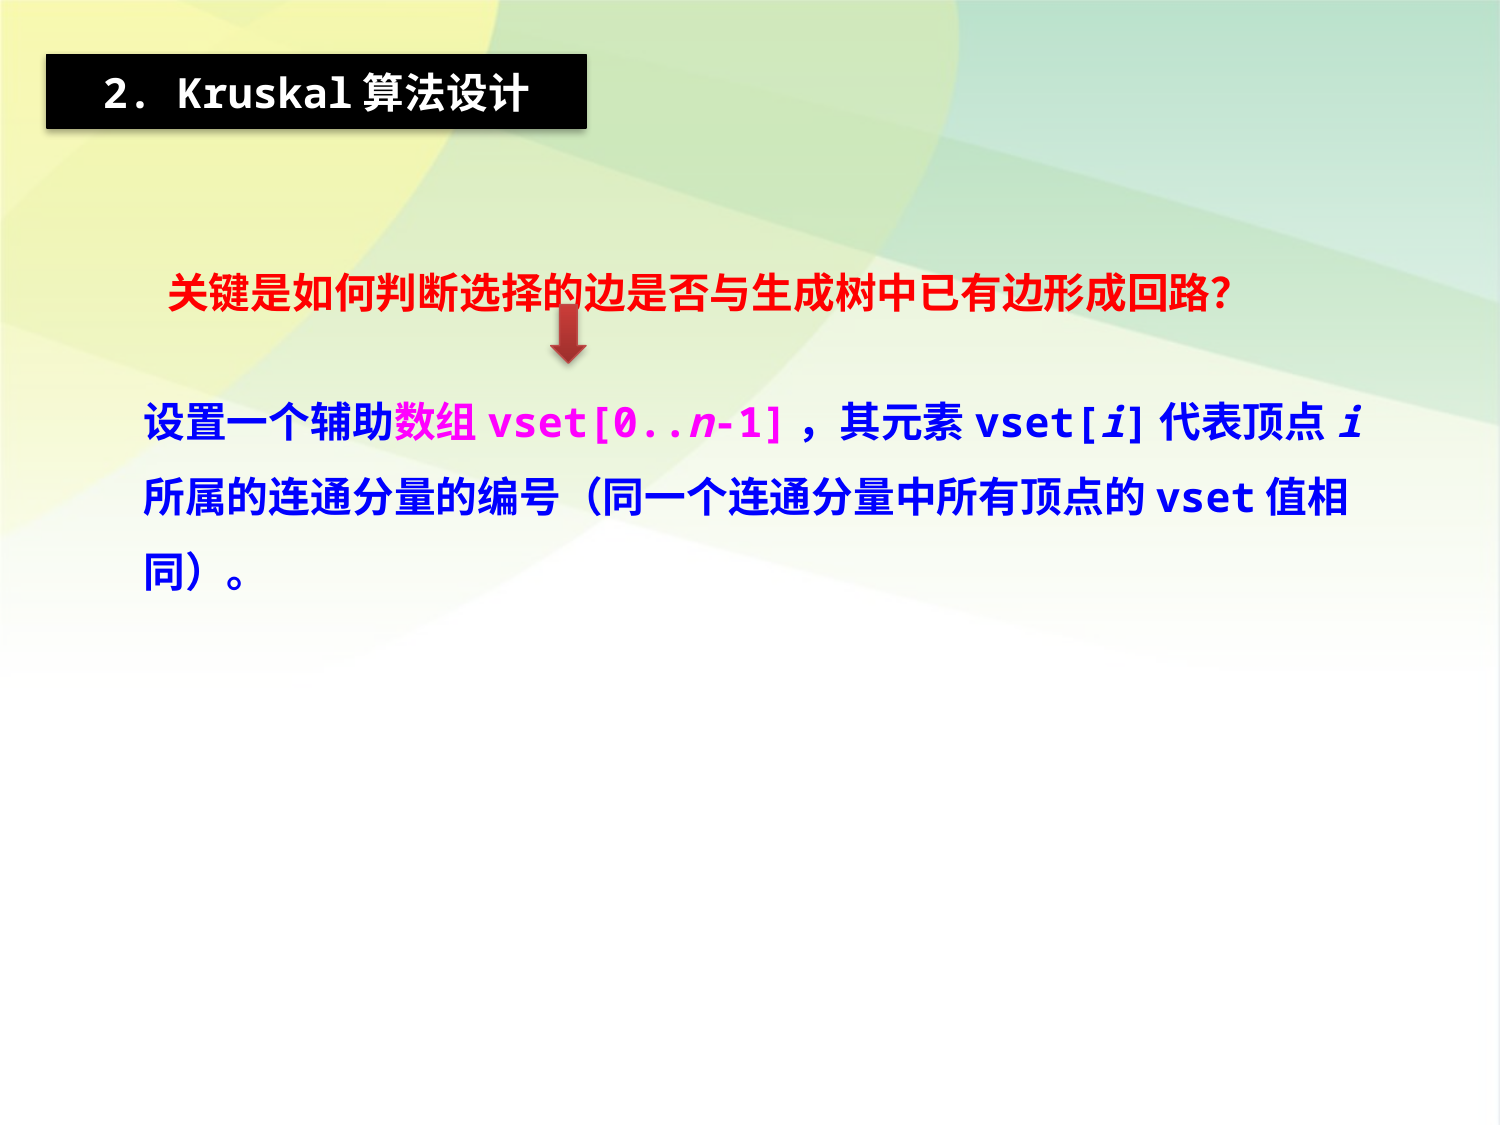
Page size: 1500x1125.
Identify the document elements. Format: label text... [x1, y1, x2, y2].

text_box 关键是如何判断选择的边是否与生成树中已有边形成回路？ [152, 234, 1301, 325]
text_box [550, 303, 587, 364]
text_box 设置一个辅助数组vset[0..n-1]，其元素vset[i]代表顶点i所属的连通分量的编号（同一个连通分量中所有顶点的vset值相同）。 [128, 363, 1400, 603]
text_box 2. Kruskal算法设计 [46, 54, 587, 129]
